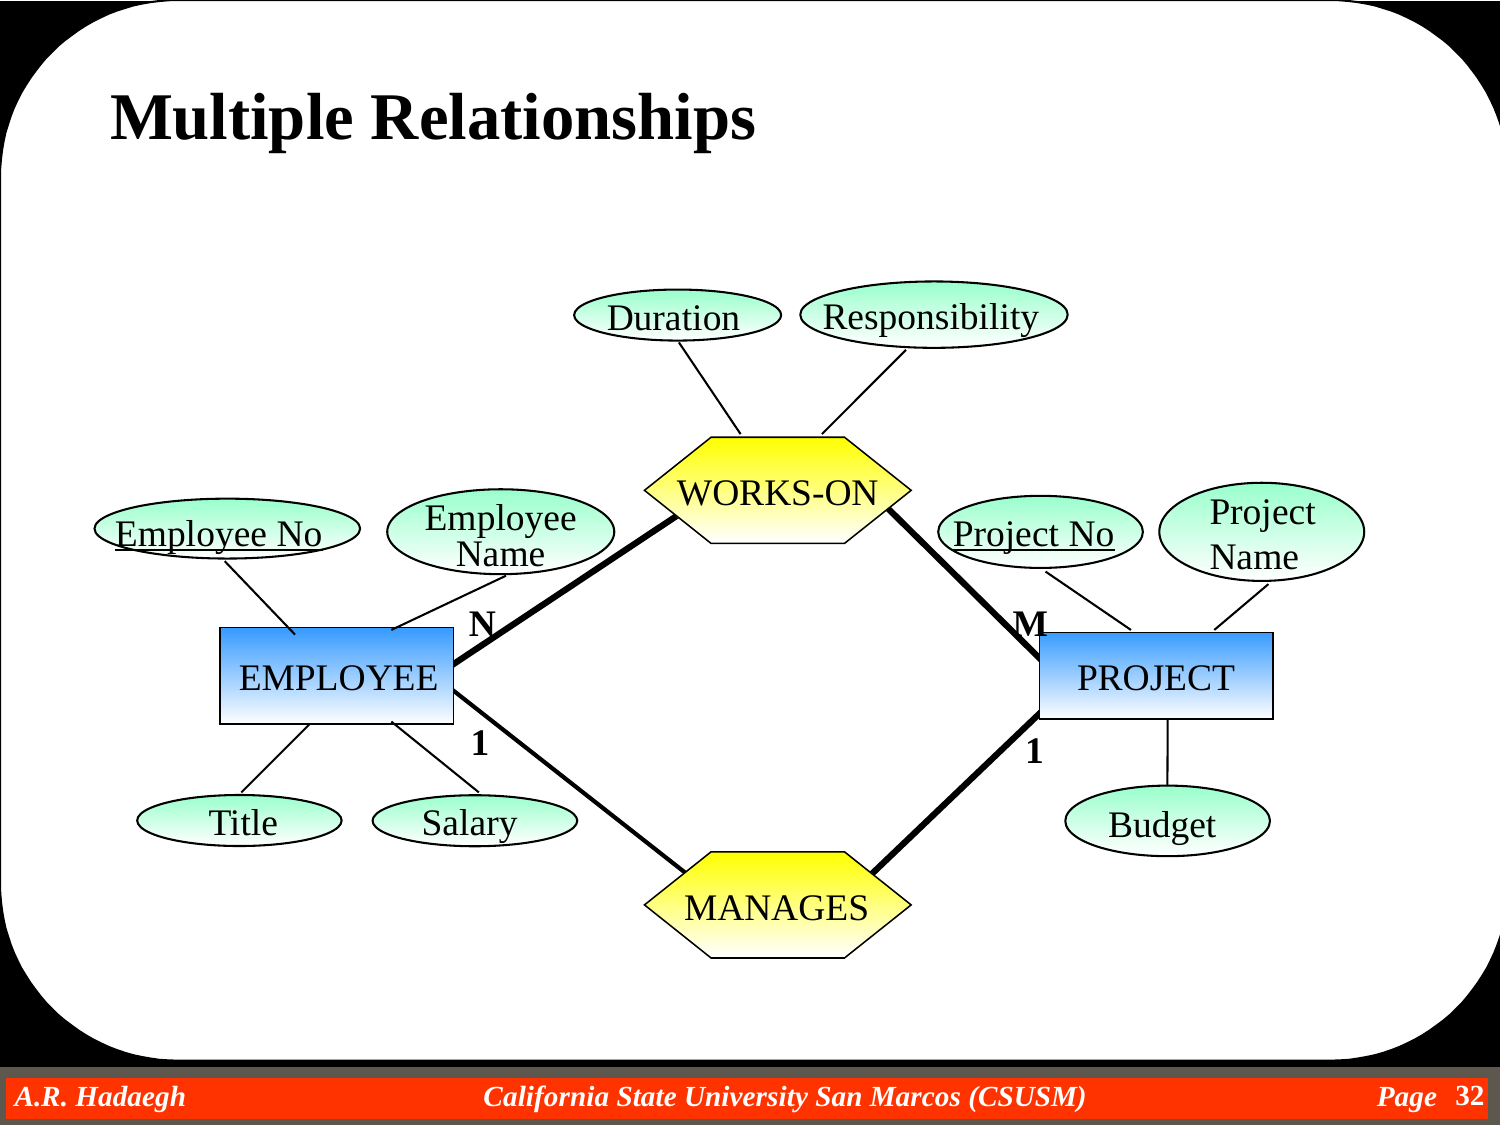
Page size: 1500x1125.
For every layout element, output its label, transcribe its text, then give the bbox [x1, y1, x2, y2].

text_box [387, 506, 409, 557]
text_box [1331, 495, 1365, 569]
text_box 1 [455, 710, 505, 771]
text_box MANAGES [669, 875, 885, 935]
text_box [137, 797, 193, 844]
text_box [983, 495, 1098, 502]
text_box [166, 498, 289, 502]
text_box [574, 300, 592, 330]
text_box [894, 476, 912, 504]
text_box [372, 801, 406, 840]
text_box [1105, 785, 1231, 793]
text_box Budget [1093, 793, 1232, 853]
text_box [1039, 632, 1274, 720]
text_box [338, 512, 361, 546]
text_box Project No [938, 502, 1130, 562]
text_box [1125, 853, 1211, 857]
text_box Salary [406, 791, 533, 851]
text_box Project Name [1194, 479, 1331, 584]
text_box [294, 798, 342, 843]
text_box WORKS-ON [662, 460, 894, 521]
text_box EMPLOYEE [223, 646, 454, 706]
text_box [885, 884, 912, 926]
text_box [1065, 796, 1093, 846]
text_box Multiple Relationships [95, 65, 772, 161]
text_box [756, 298, 782, 332]
text_box Responsibility [807, 284, 1055, 345]
text_box [533, 799, 578, 842]
text_box 1 [1010, 718, 1059, 779]
text_box [592, 506, 615, 557]
text_box [681, 851, 874, 875]
text_box [94, 520, 100, 538]
text_box Employee No [100, 502, 338, 562]
text_box [644, 476, 662, 505]
text_box [682, 935, 874, 958]
text_box [984, 562, 1097, 568]
text_box [1159, 495, 1194, 569]
text_box Employee Name [409, 494, 592, 581]
text_box Title [193, 791, 294, 851]
text_box [644, 885, 669, 925]
text_box PROJECT [1062, 646, 1251, 706]
text_box [800, 304, 807, 326]
text_box [1055, 300, 1068, 329]
text_box [682, 437, 874, 460]
text_box [1232, 793, 1270, 849]
slide_number 32 [1387, 1068, 1500, 1125]
text_box M [997, 591, 1063, 652]
text_box [448, 489, 553, 494]
text_box [682, 521, 873, 544]
text_box Duration [592, 285, 756, 345]
text_box [1130, 514, 1143, 550]
text_box N [453, 591, 511, 652]
text_box [220, 627, 454, 725]
